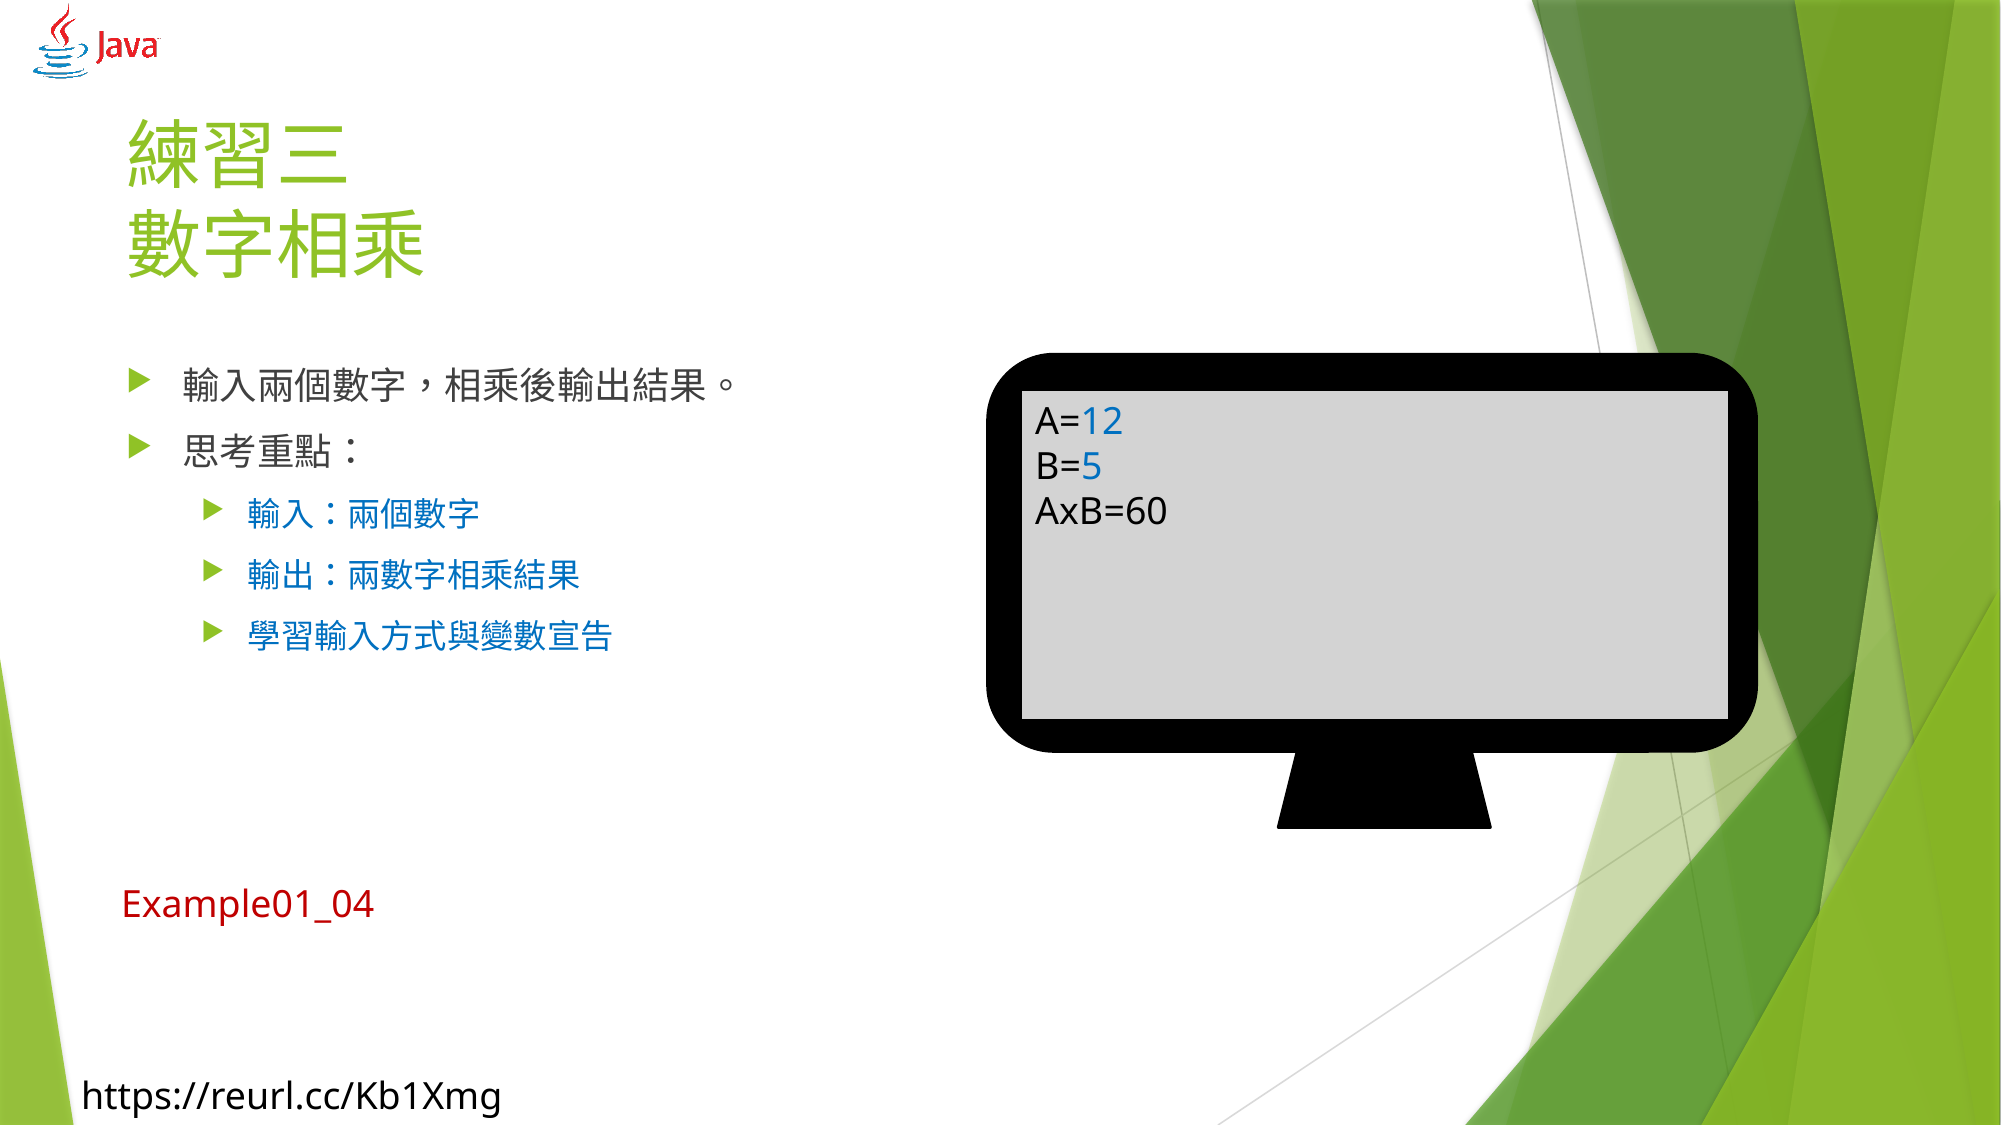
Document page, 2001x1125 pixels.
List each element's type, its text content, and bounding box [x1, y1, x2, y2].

picture [27, 1, 165, 79]
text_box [987, 353, 1757, 828]
title 練習三 數字相乘 [111, 99, 1522, 317]
list 輸入兩個數字，相乘後輸出結果。 思考重點： 輸入：兩個數字 輸出：兩數字相乘結果 學習輸入方式與變數宣告 [111, 354, 1522, 992]
text_box Example01_04 [106, 873, 390, 933]
